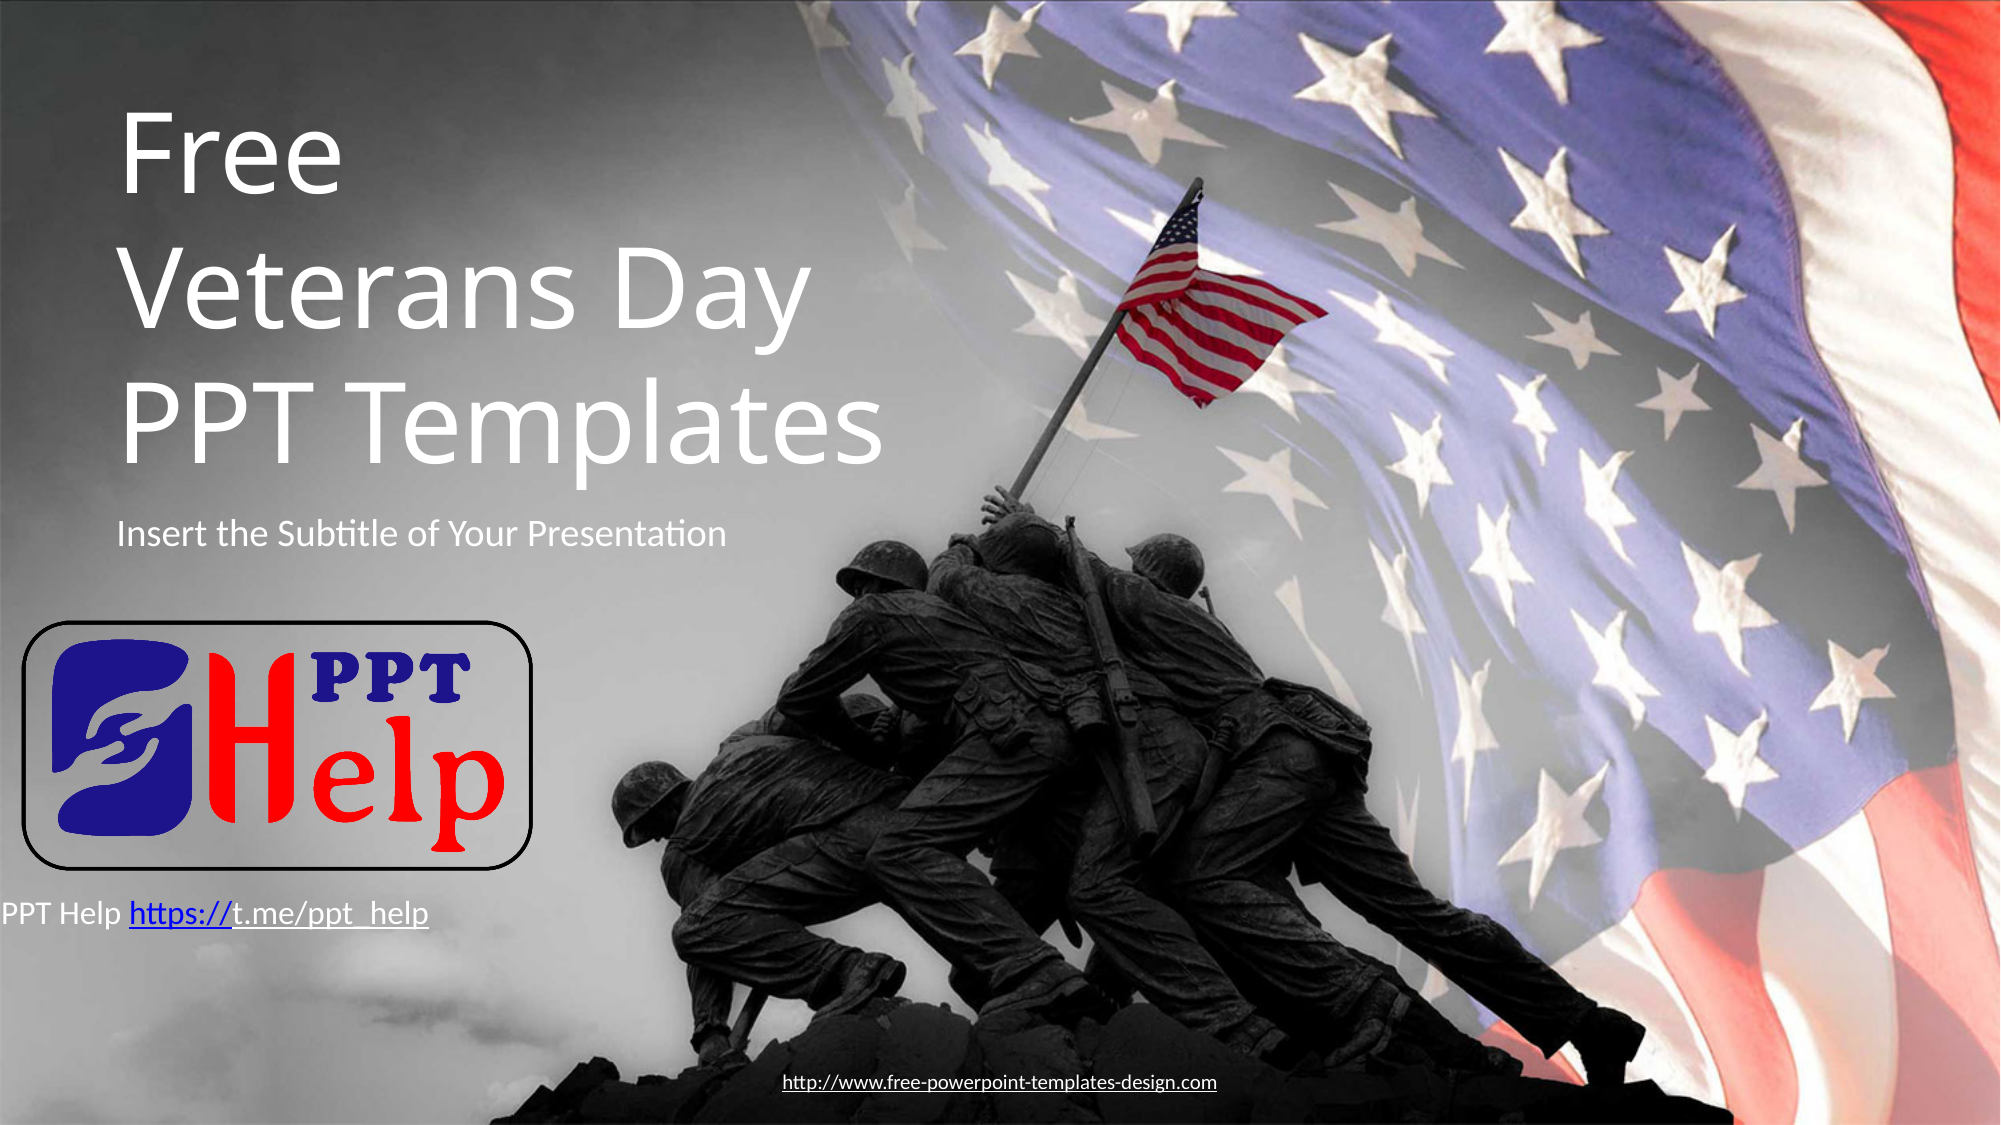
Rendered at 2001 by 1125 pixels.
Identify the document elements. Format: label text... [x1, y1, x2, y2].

text_box PPT Help https://t.me/ppt_help [0, 883, 533, 939]
text_box http://www.free-powerpoint-templates-design.com [0, 1060, 2000, 1101]
picture [0, 0, 2001, 1125]
text_box Insert the Subtitle of Your Presentation [101, 499, 1060, 562]
text_box Free Veterans Day PPT Templates [101, 74, 1060, 494]
